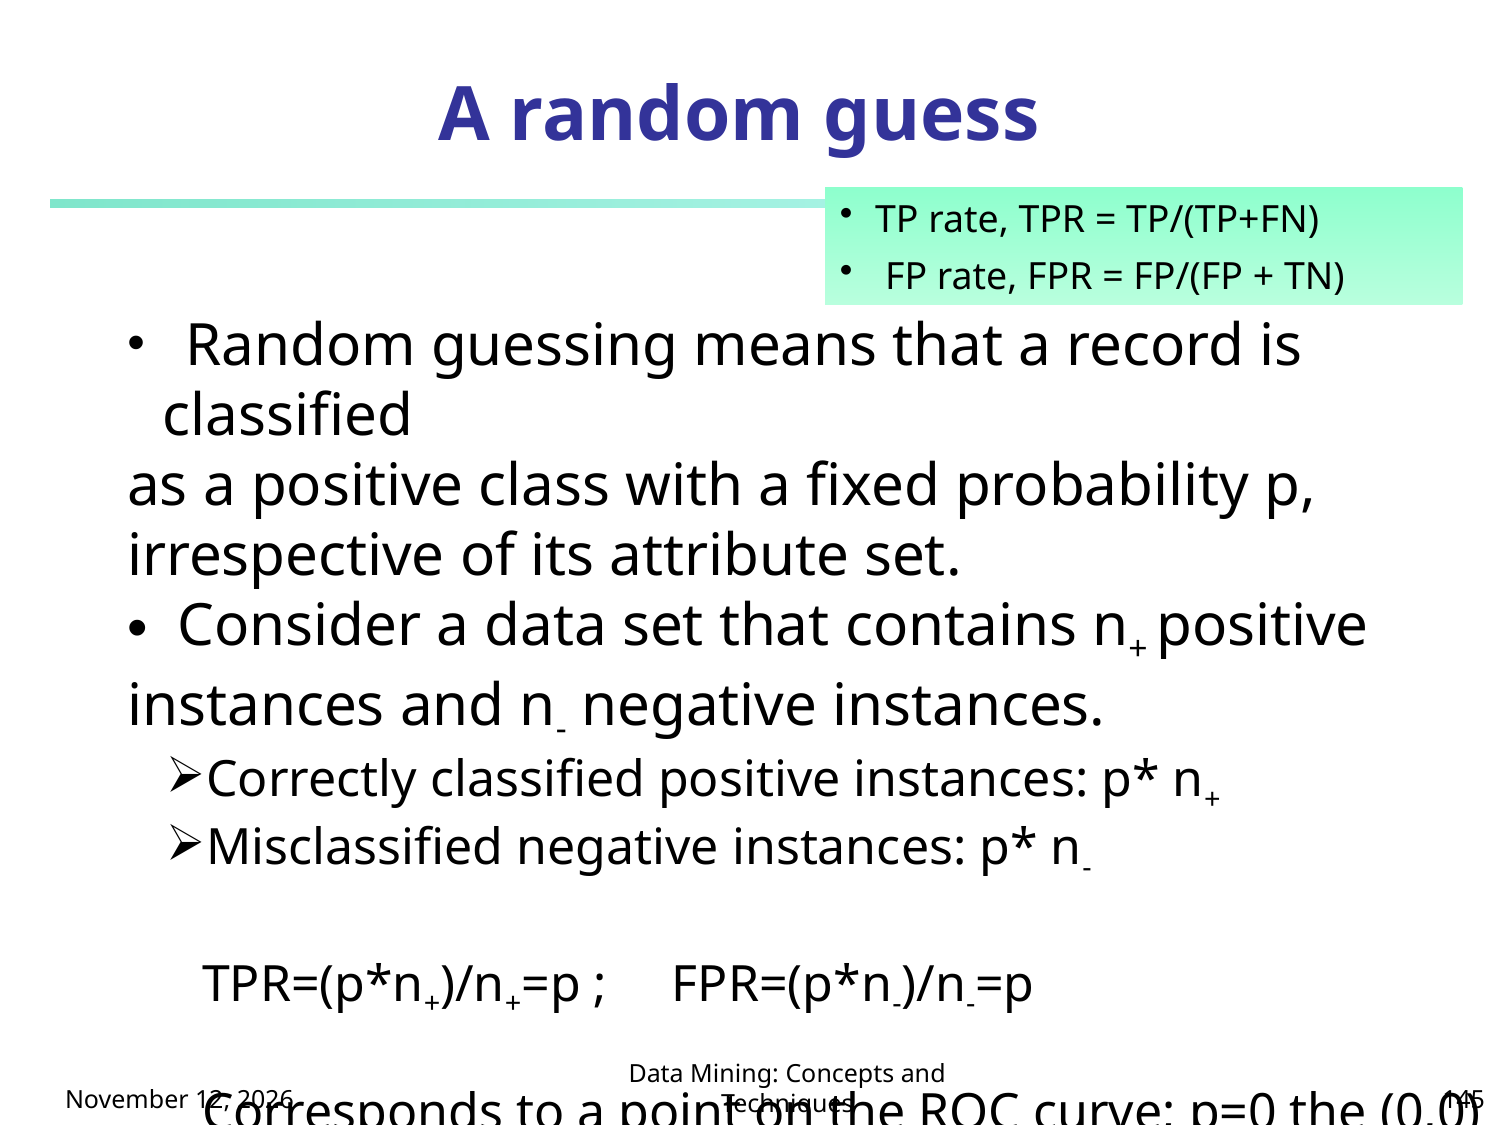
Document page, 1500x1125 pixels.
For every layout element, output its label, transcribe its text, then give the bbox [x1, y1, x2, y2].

text_box TP rate, TPR = TP/(TP+FN) FP rate, FPR = FP/(FP + TN) [825, 187, 1463, 305]
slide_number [49, 1062, 112, 1125]
title A random guess [49, 62, 1429, 163]
text_box Random guessing means that a record is classified as a positive class with a fixed probability p, irrespective of its attribute set. Consider a data set that contains n+ positive instances and n- negative instances. Correctly classified positive instances: p* n+ Misclassified negative instances: p* n- TPR=(p*n+)/n+=p ; FPR=(p*n-)/n-=p Corresponds to a point on the ROC curve; p=0 the (0,0) Case; p=1 the (1,1) case. [112, 299, 1500, 1125]
